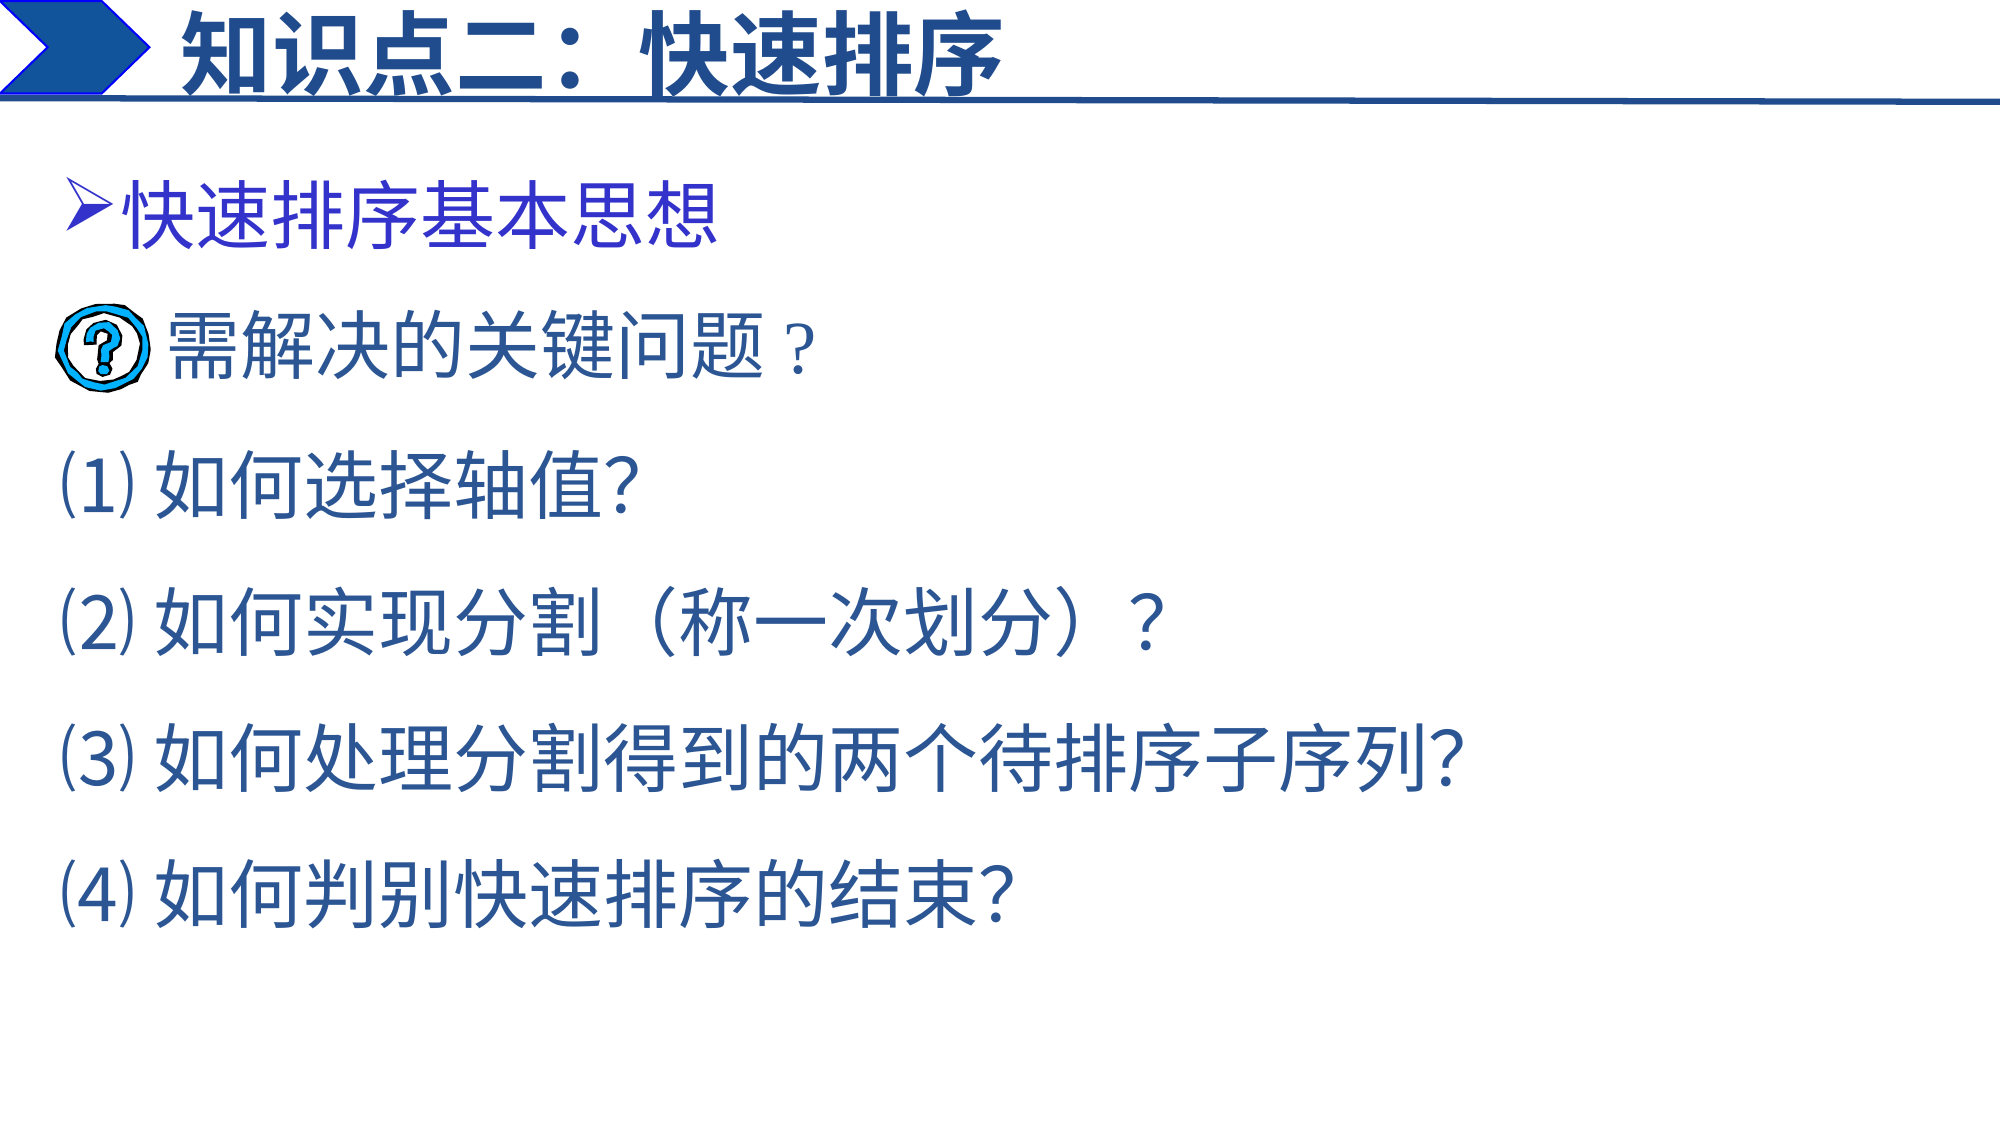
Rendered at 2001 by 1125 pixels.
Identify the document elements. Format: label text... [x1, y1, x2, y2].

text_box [54, 281, 1139, 397]
text_box 快速排序基本思想 [45, 160, 1945, 266]
text_box ⑴如何选择轴值？ ⑵如何实现分割（称一次划分）？ ⑶如何处理分割得到的两个待排序子序列？ ⑷如何判别快速排序的结束？ [45, 422, 1928, 946]
text_box 知识点二：快速排序 [165, 8, 1945, 95]
